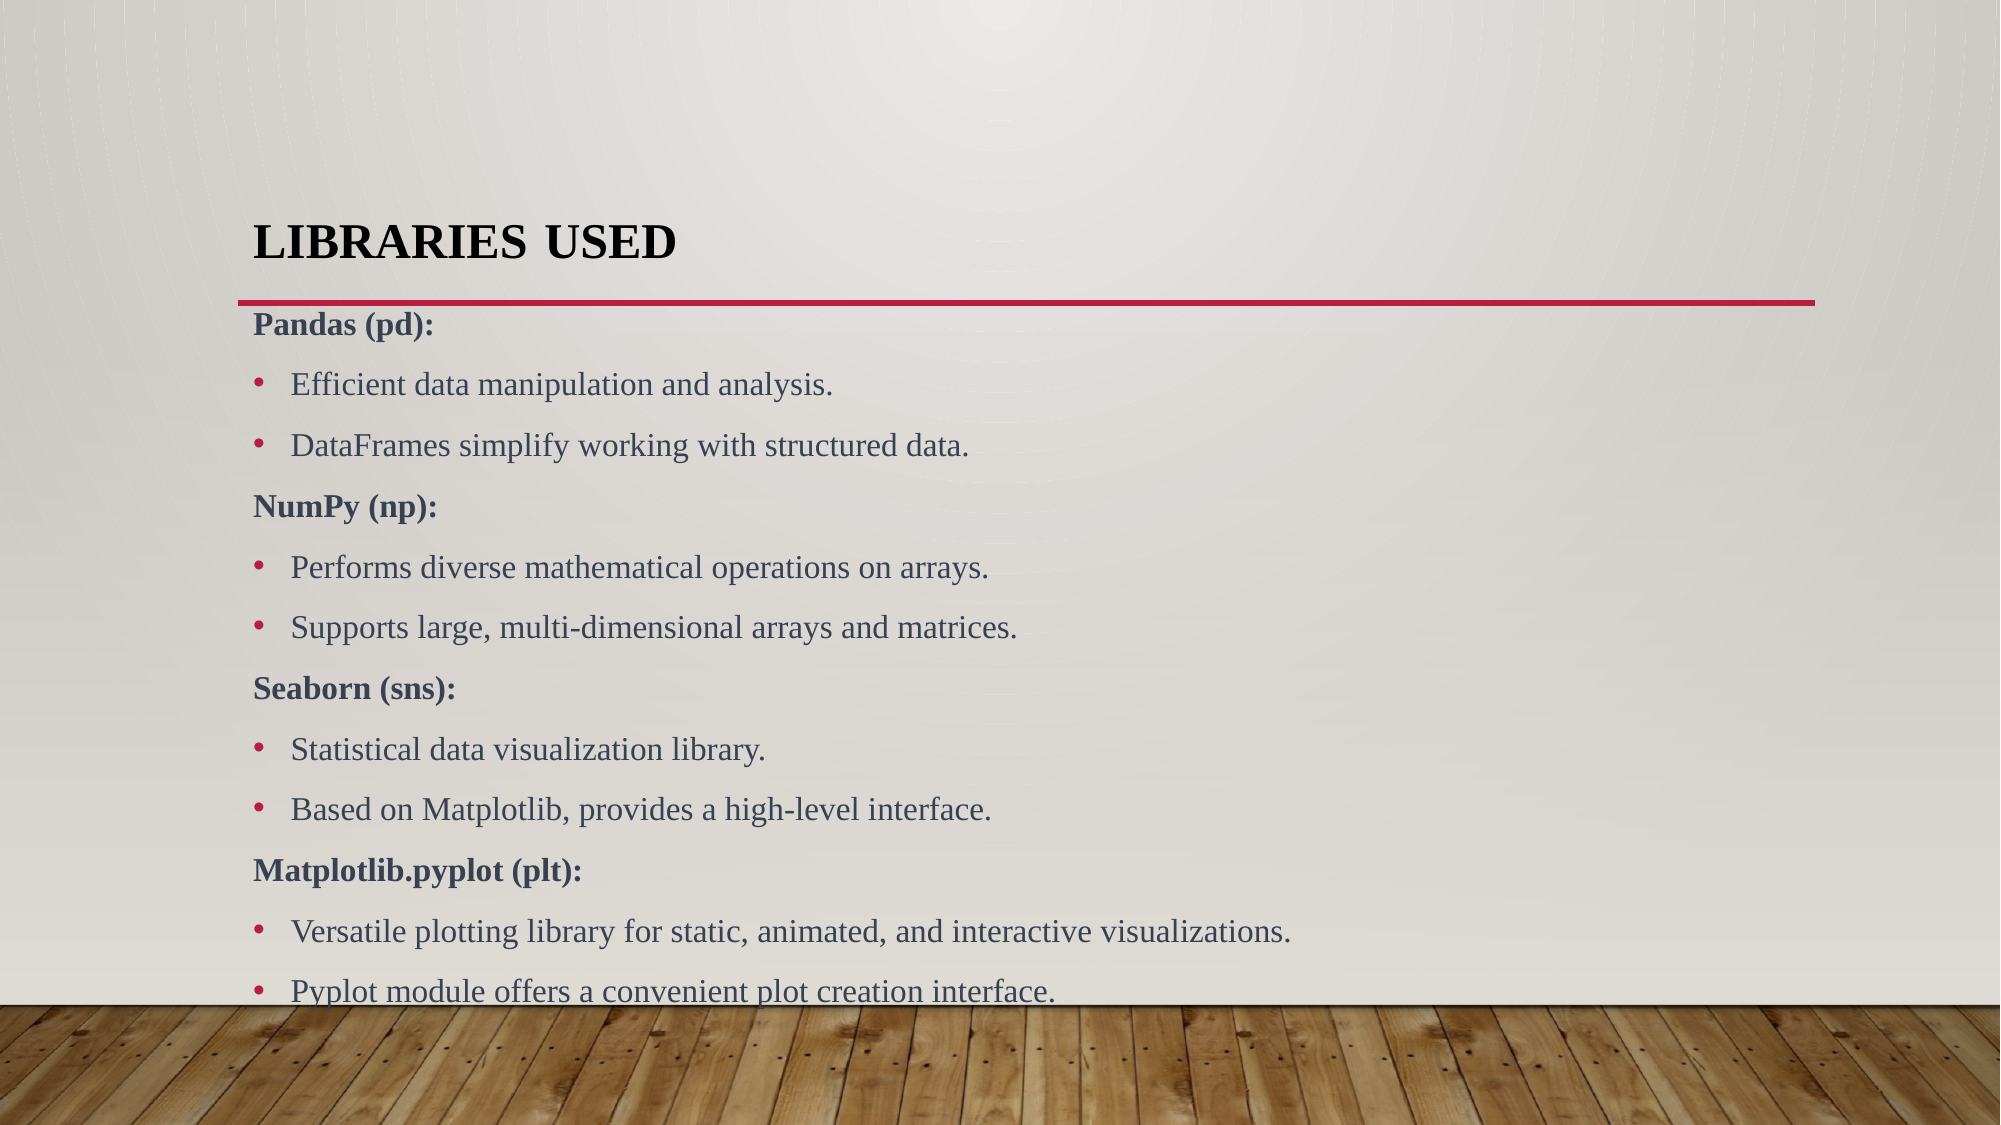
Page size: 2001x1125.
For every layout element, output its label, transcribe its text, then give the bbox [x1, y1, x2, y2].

picture [0, 1005, 2000, 1125]
title Libraries used [238, 193, 1814, 284]
list Pandas (pd): Efficient data manipulation and analysis. DataFrames simplify working with structured data. NumPy (np): Performs diverse mathematical operations on arrays. Supports large, multi-dimensional arrays and matrices. Seaborn (sns): Statistical data visualization library. Based on Matplotlib, provides a high-level interface. Matplotlib.pyplot (plt): Versatile plotting library for static, animated, and interactive visualizations. Pyplot module offers a convenient plot creation interface. [238, 294, 1814, 1045]
